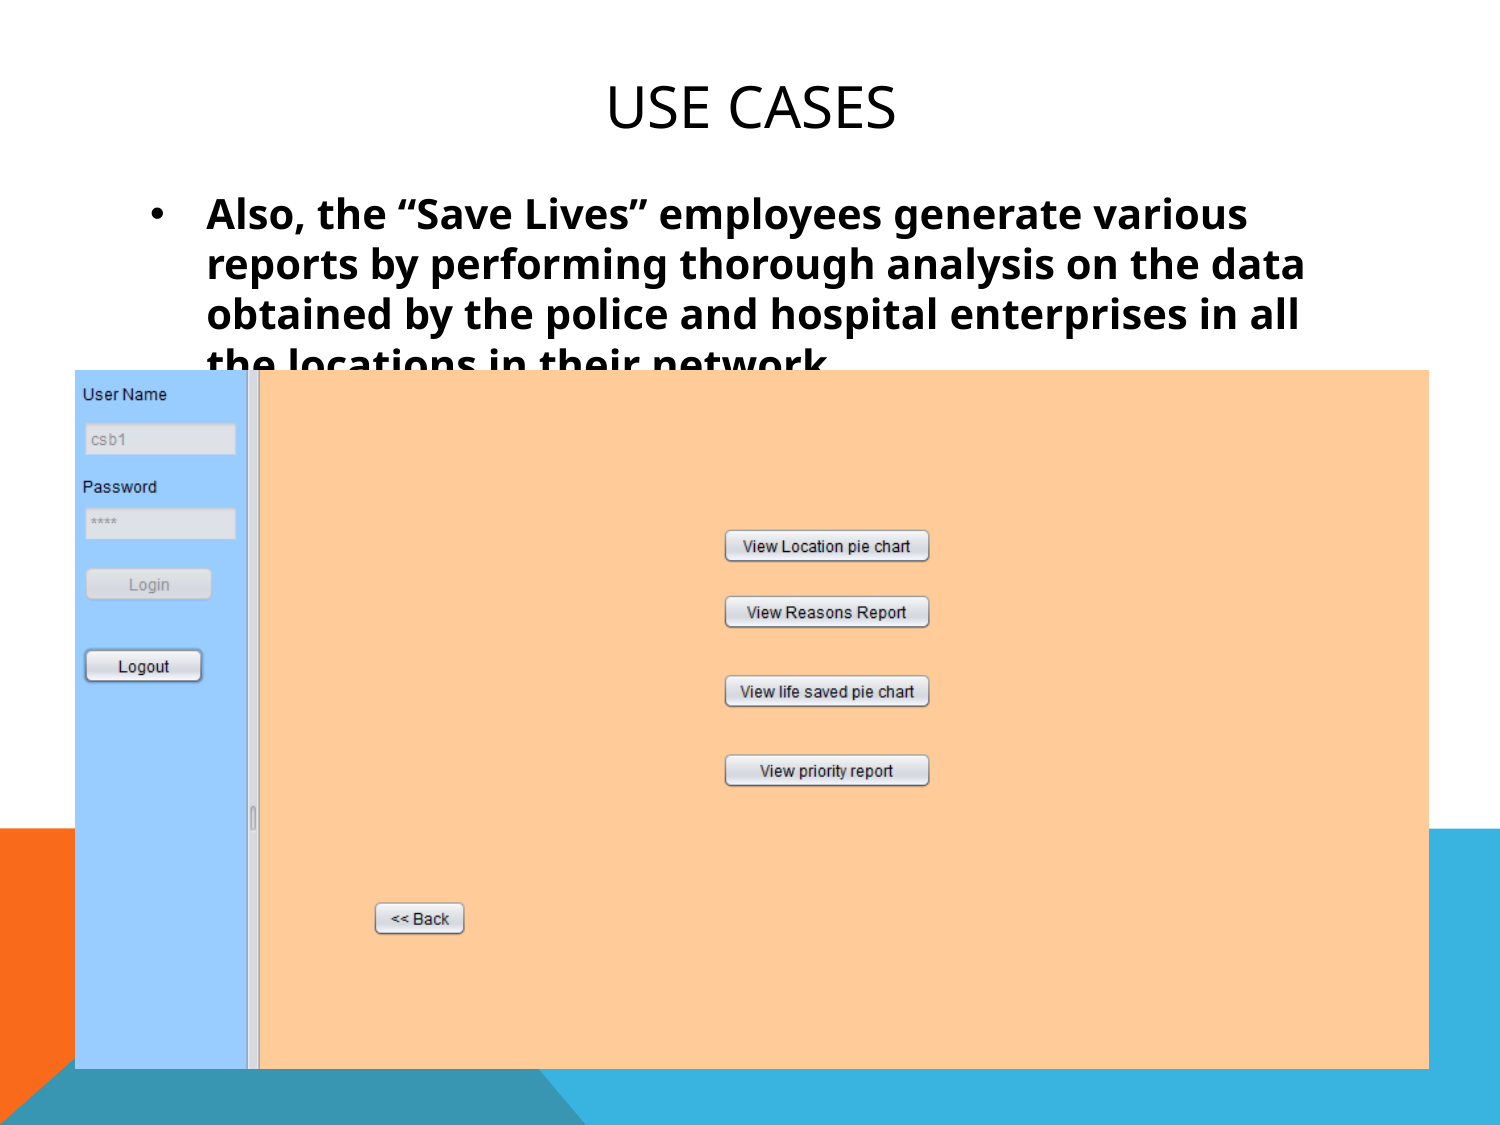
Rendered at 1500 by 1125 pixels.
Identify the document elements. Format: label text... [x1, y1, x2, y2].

picture [75, 369, 1429, 1069]
list Also, the “Save Lives” employees generate various reports by performing thorough analysis on the data obtained by the police and hospital enterprises in all the locations in their network. [135, 180, 1369, 368]
title Use cases [135, 60, 1369, 150]
